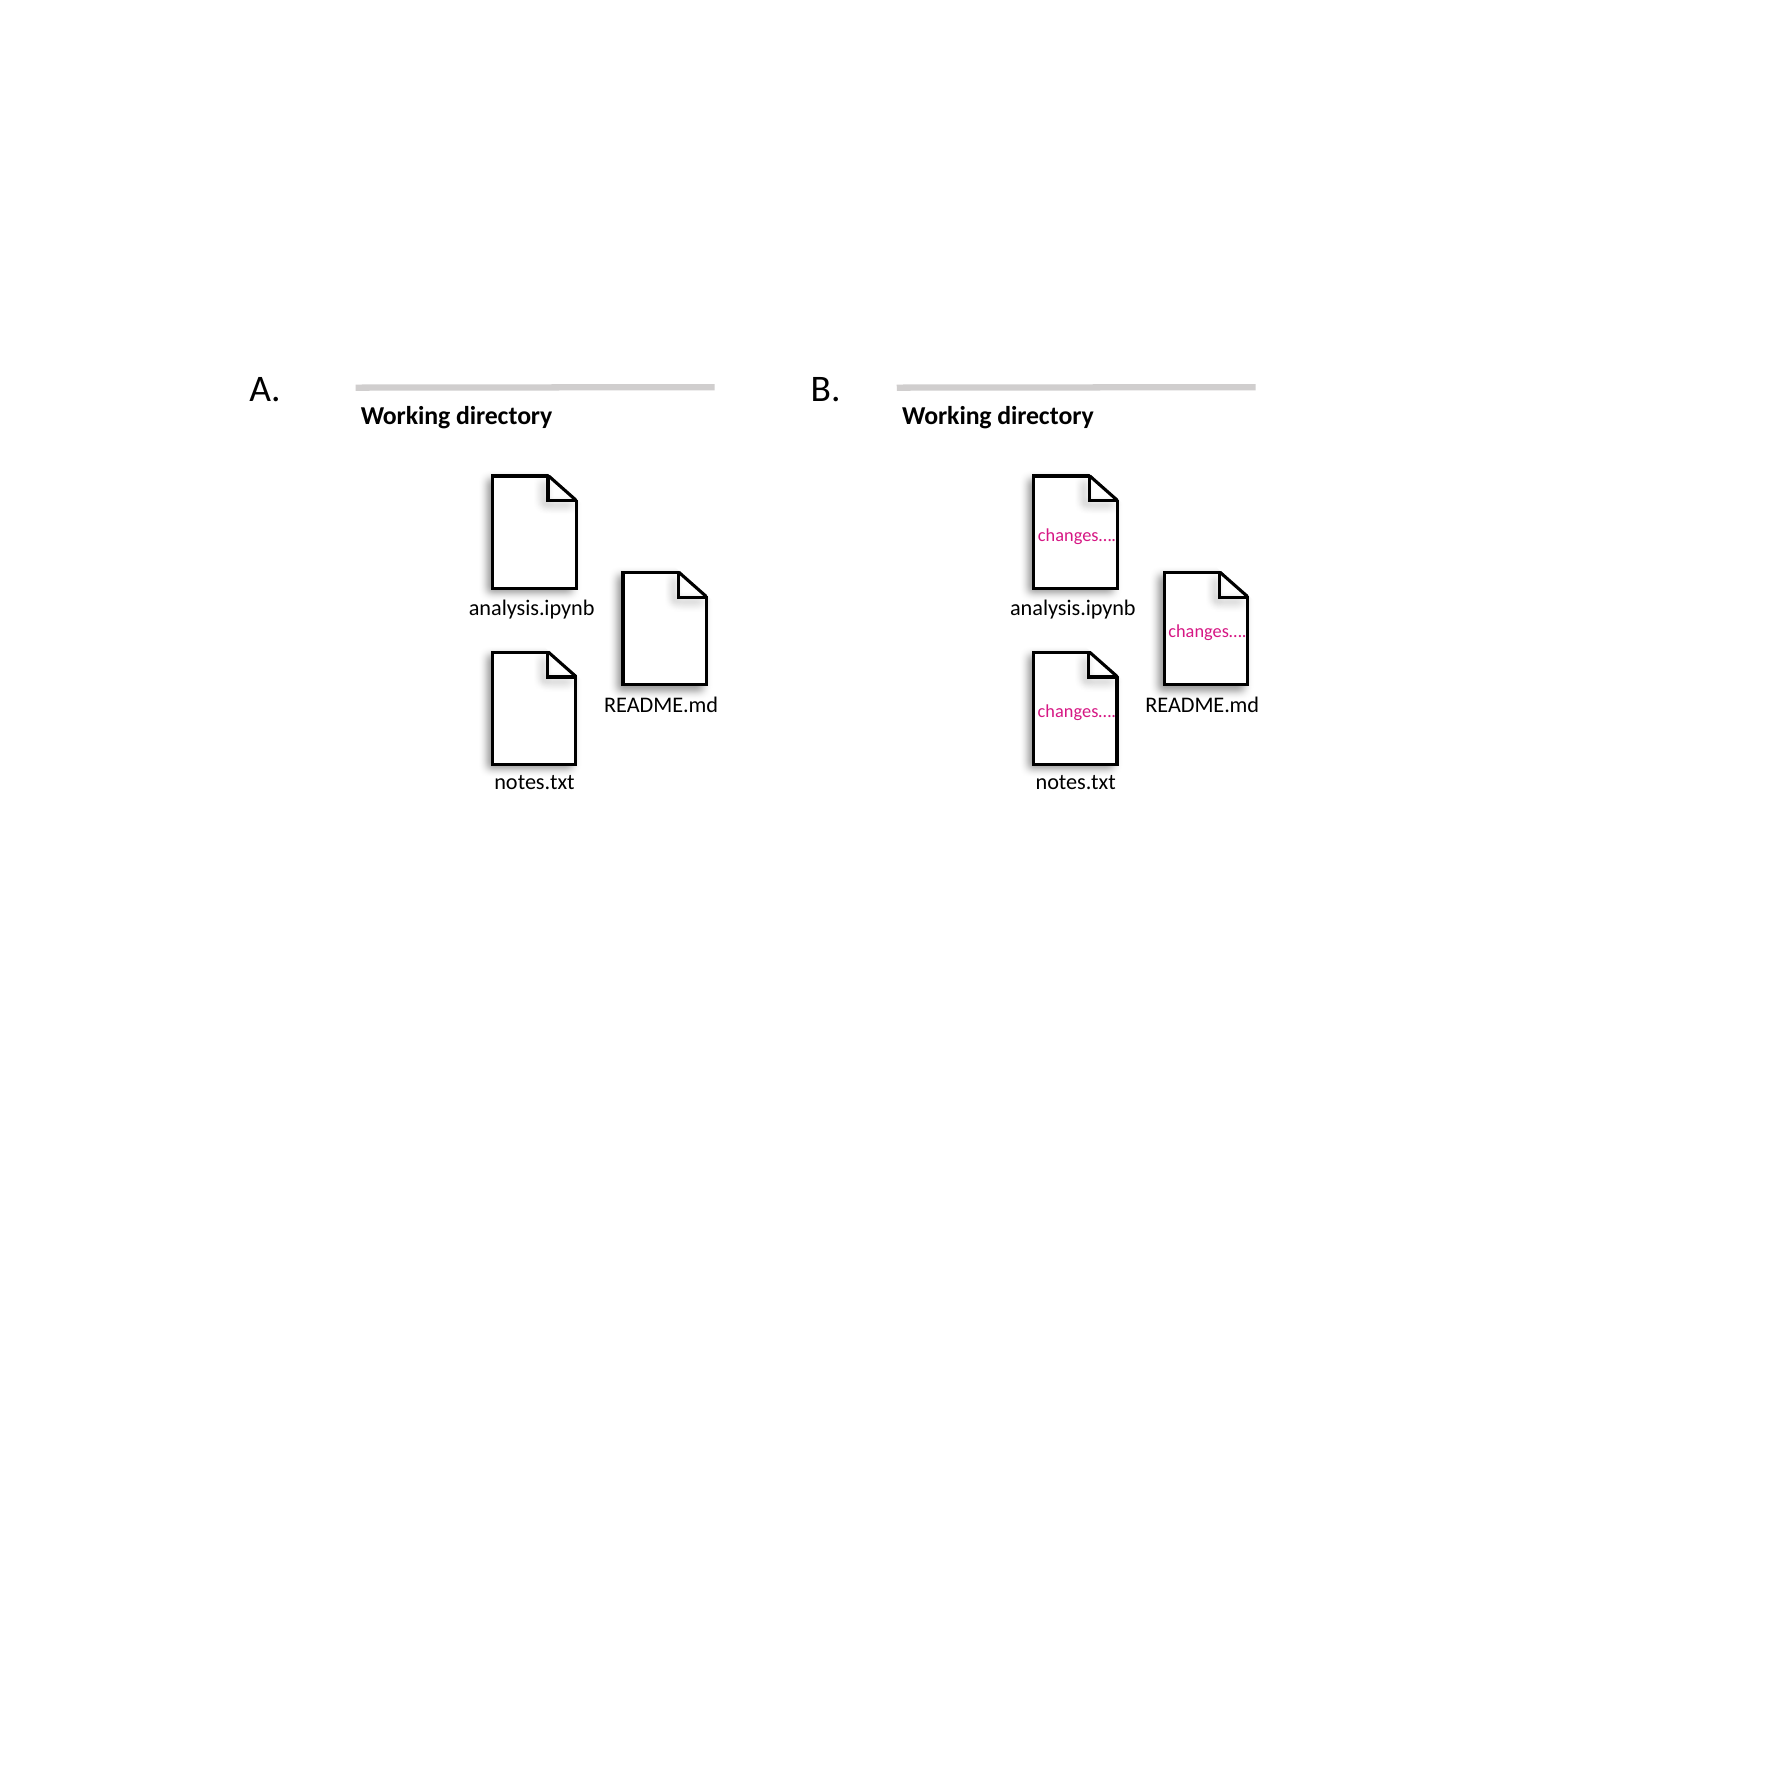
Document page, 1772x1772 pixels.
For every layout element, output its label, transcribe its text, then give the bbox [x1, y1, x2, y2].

text_box README.md [1162, 685, 1275, 725]
text_box Working directory [887, 391, 1109, 438]
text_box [481, 639, 621, 765]
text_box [1023, 463, 1162, 589]
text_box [612, 560, 752, 685]
text_box A. [234, 356, 296, 417]
text_box notes.txt [479, 759, 590, 801]
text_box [481, 463, 621, 589]
text_box Working directory [346, 391, 568, 438]
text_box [1022, 639, 1162, 765]
text_box README.md [621, 685, 734, 725]
text_box analysis.ipynb [995, 585, 1151, 628]
text_box notes.txt [1020, 759, 1132, 801]
text_box B. [795, 356, 856, 417]
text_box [1153, 560, 1293, 685]
text_box analysis.ipynb [453, 585, 610, 628]
